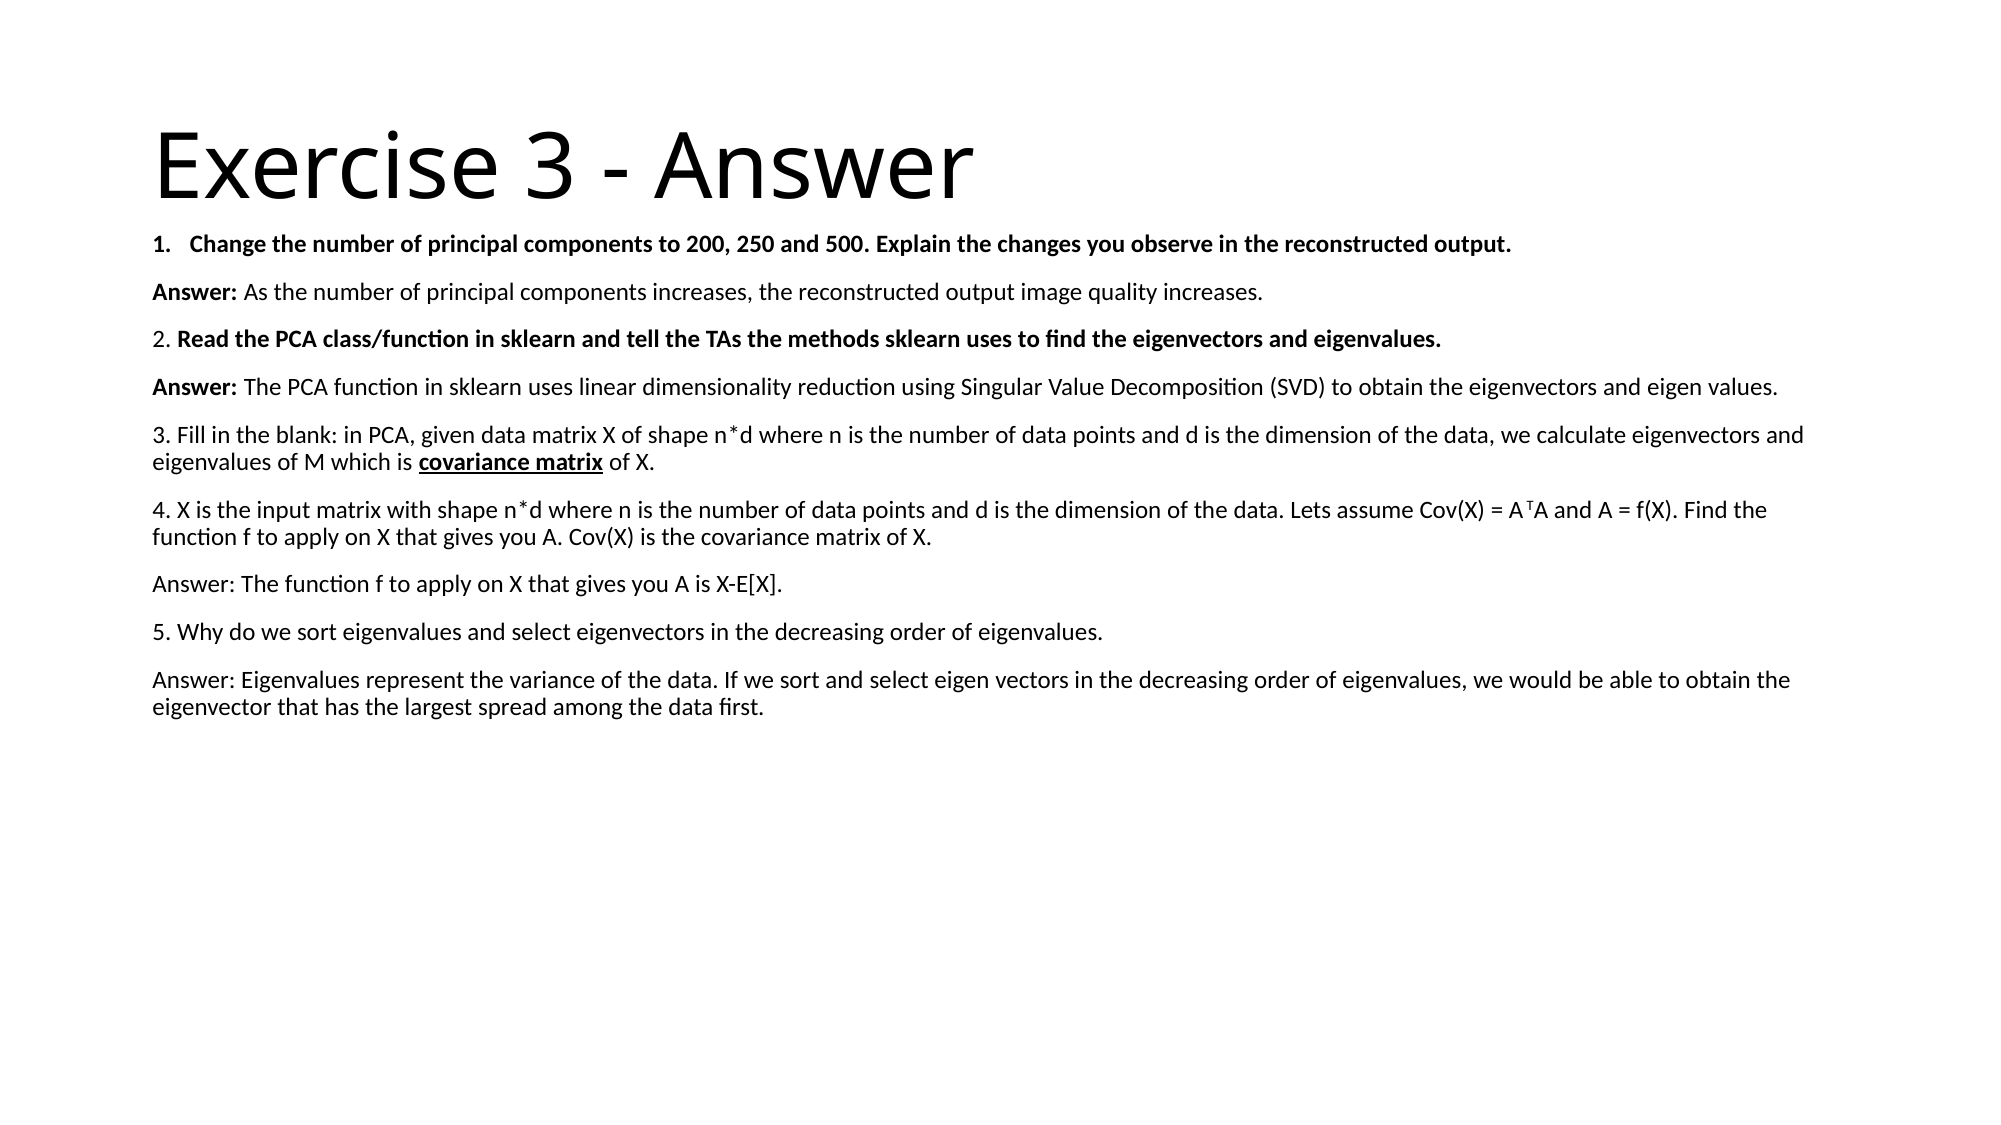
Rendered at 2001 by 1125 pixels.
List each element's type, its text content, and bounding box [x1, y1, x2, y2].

list Change the number of principal components to 200, 250 and 500. Explain the changes you observe in the reconstructed output. Answer: As the number of principal components increases, the reconstructed output image quality increases. 2. Read the PCA class/function in sklearn and tell the TAs the methods sklearn uses to find the eigenvectors and eigenvalues. Answer: The PCA function in sklearn uses linear dimensionality reduction using Singular Value Decomposition (SVD) to obtain the eigenvectors and eigen values. 3. Fill in the blank: in PCA, given data matrix X of shape n*d where n is the number of data points and d is the dimension of the data, we calculate eigenvectors and eigenvalues of M which is covariance matrix of X. 4. X is the input matrix with shape n*d where n is the number of data points and d is the dimension of the data. Lets assume Cov(X) = ATA and A = f(X). Find the function f to apply on X that gives you A. Cov(X) is the covariance matrix of X. Answer: The function f to apply on X that gives you A is X-E[X]. 5. Why do we sort eigenvalues and select eigenvectors in the decreasing order of eigenvalues. Answer: Eigenvalues represent the variance of the data. If we sort and select eigen vectors in the decreasing order of eigenvalues, we would be able to obtain the eigenvector that has the largest spread among the data first. [137, 223, 1863, 1106]
title Exercise 3 - Answer [137, 59, 1863, 223]
